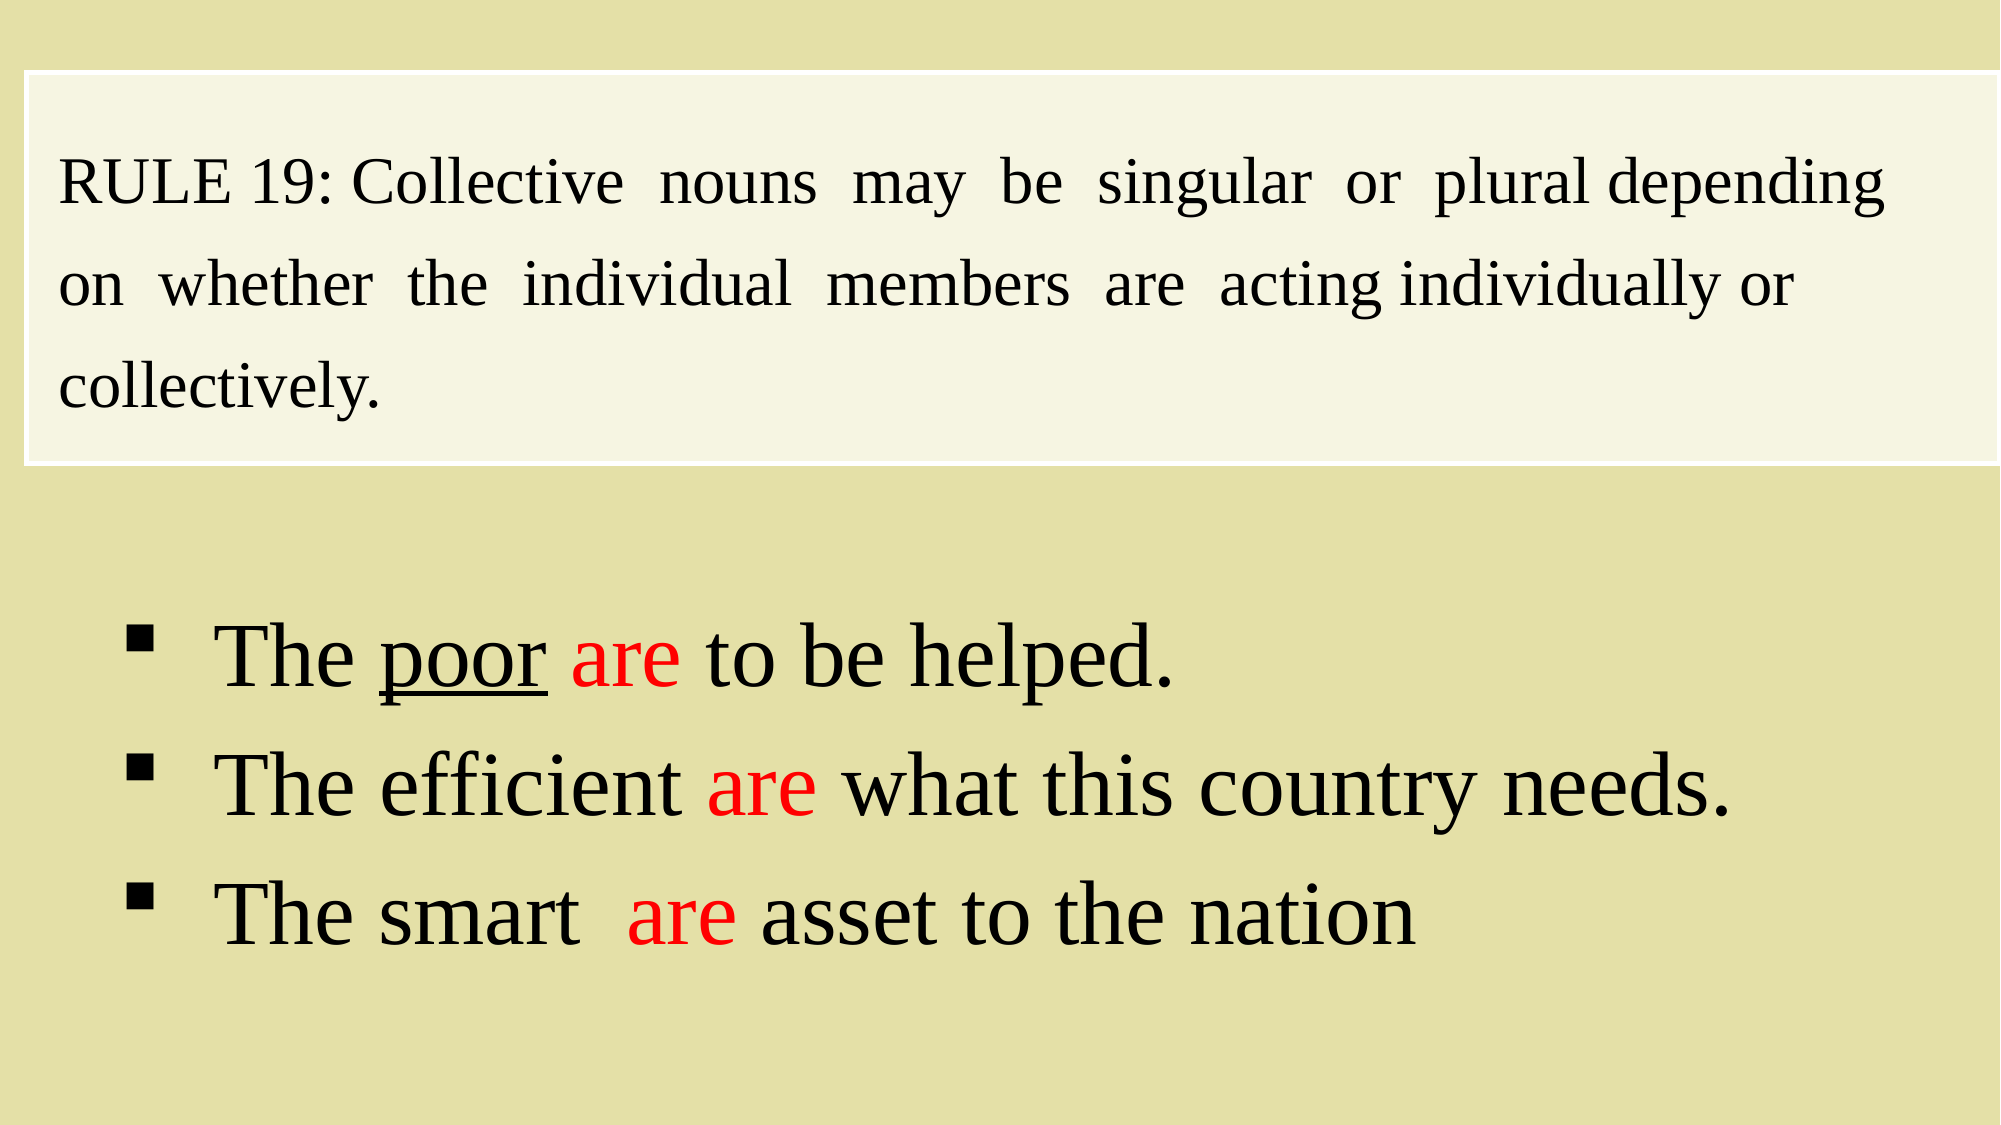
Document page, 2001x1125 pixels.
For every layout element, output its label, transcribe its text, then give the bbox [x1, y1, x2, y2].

title RULE 19: Collective nouns may be singular or plural depending on whether the individual members are acting individually or collectively. [24, 70, 2000, 466]
list The poor are to be helped. The efficient are what this country needs. The smart are asset to the nation [98, 586, 1928, 1070]
